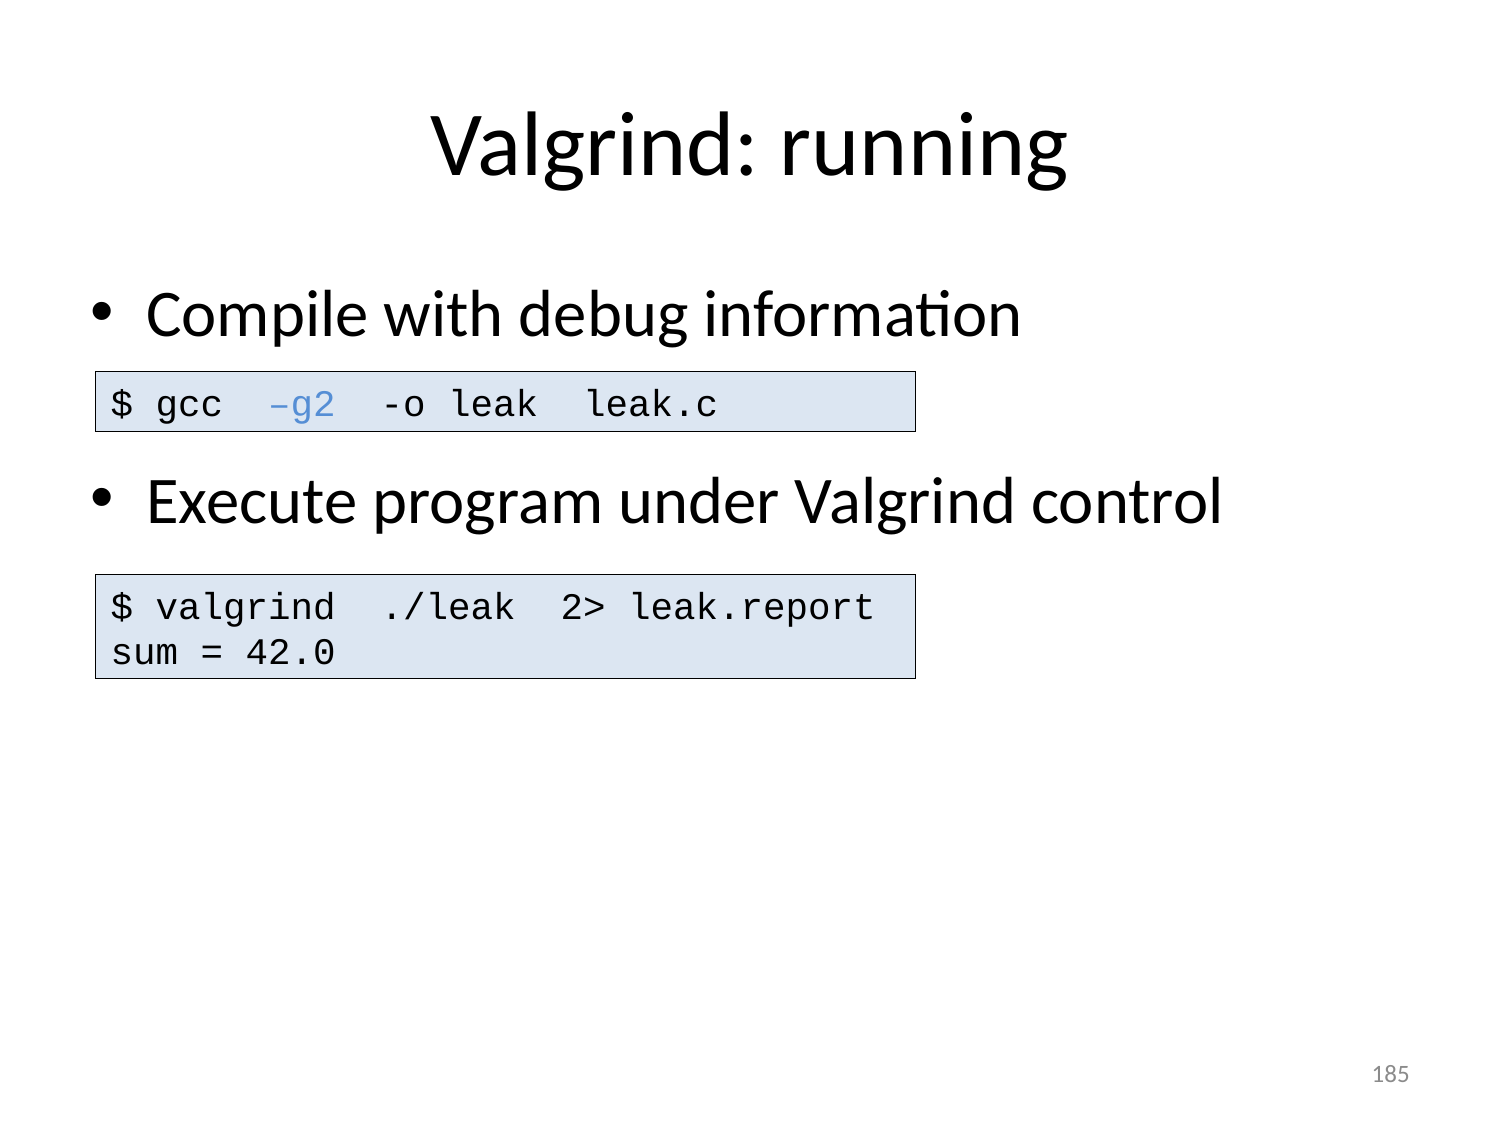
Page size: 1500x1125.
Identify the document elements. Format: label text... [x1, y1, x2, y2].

slide_number 185 [1074, 1042, 1425, 1103]
text_box $ gcc –g2 -o leak leak.c [95, 371, 916, 432]
list Compile with debug information Execute program under Valgrind control [75, 262, 1425, 1005]
text_box $ valgrind ./leak 2> leak.report sum = 42.0 [95, 574, 916, 679]
title Valgrind: running [75, 45, 1425, 233]
